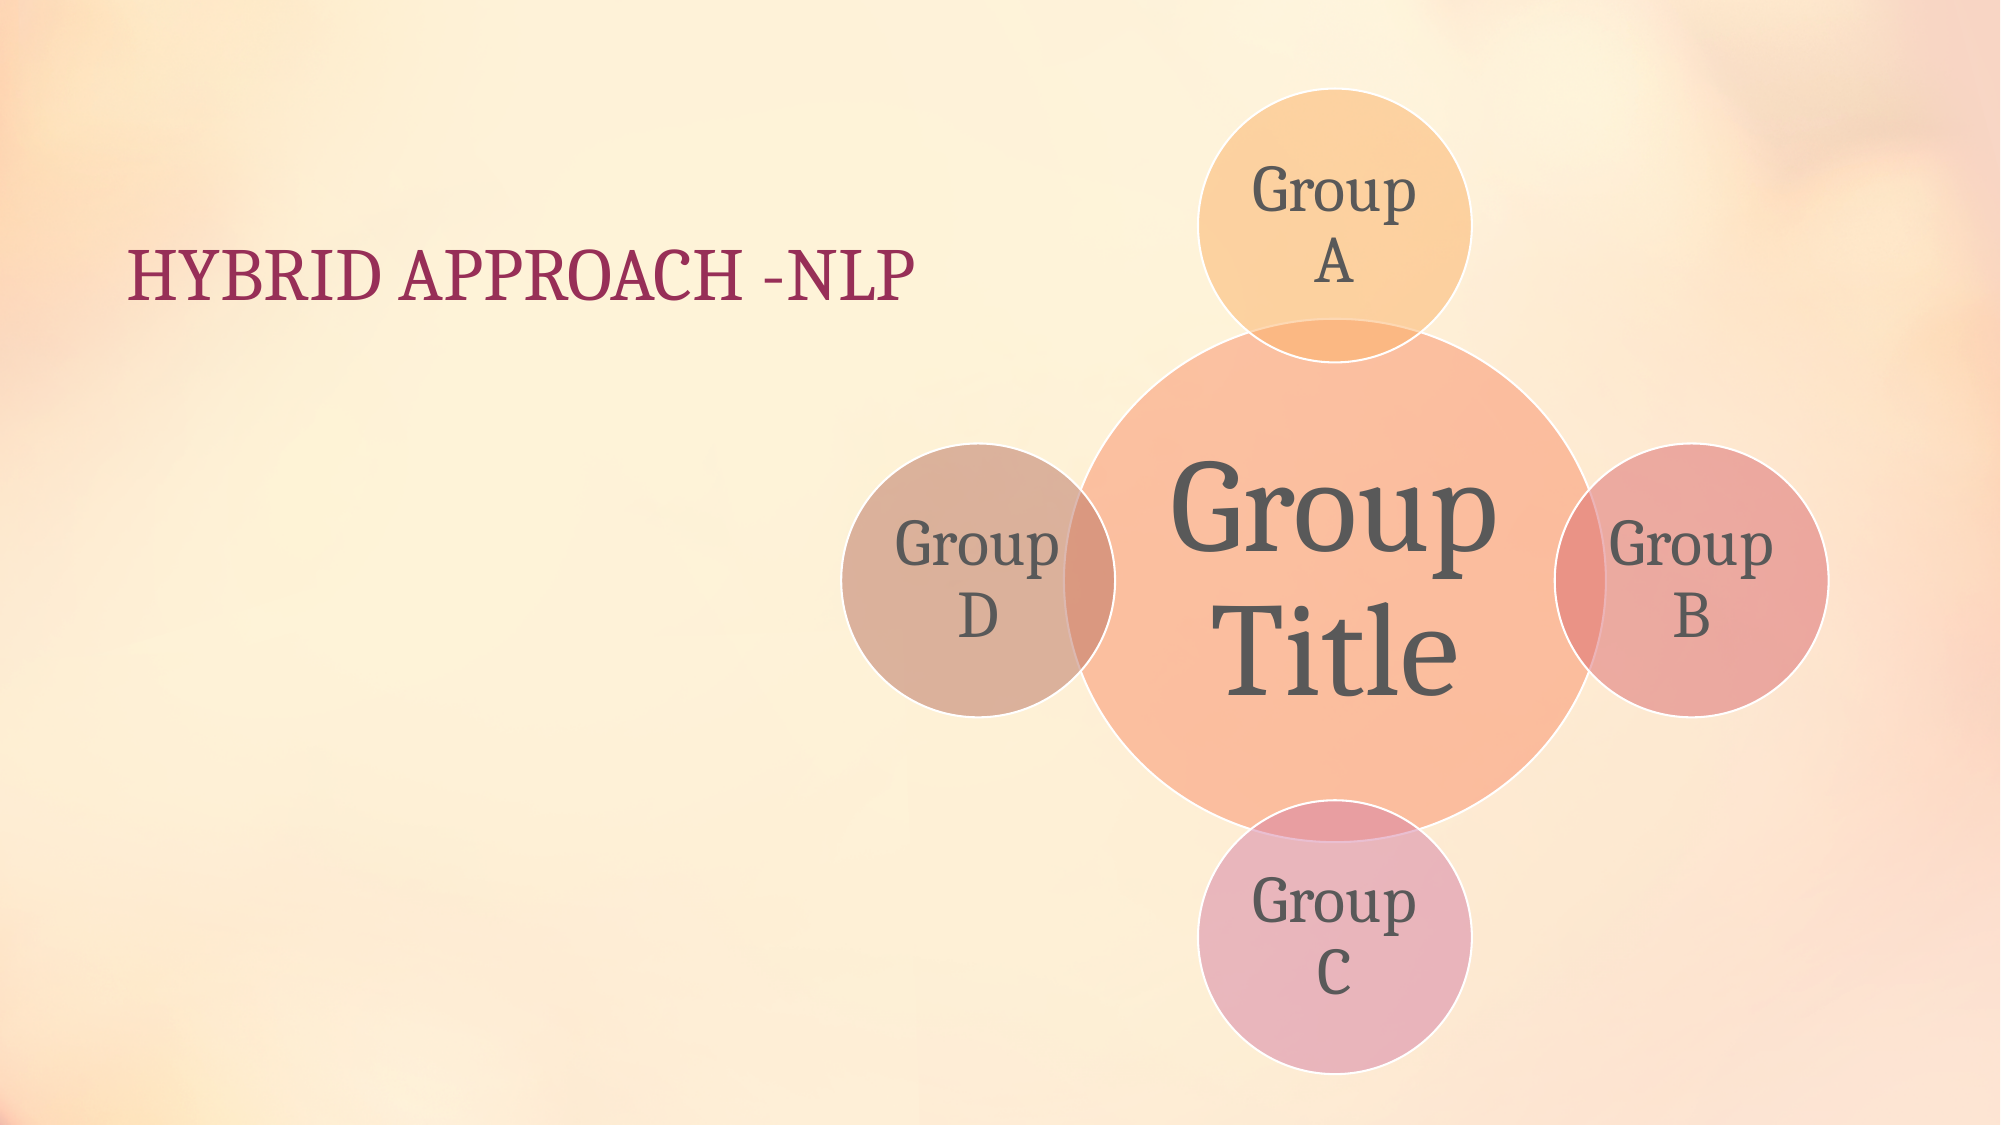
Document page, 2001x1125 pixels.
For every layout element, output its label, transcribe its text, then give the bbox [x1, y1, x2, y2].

picture [0, 0, 2001, 1125]
title HYBRID APPROACH -NLP [111, 129, 751, 325]
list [751, 86, 1919, 1075]
